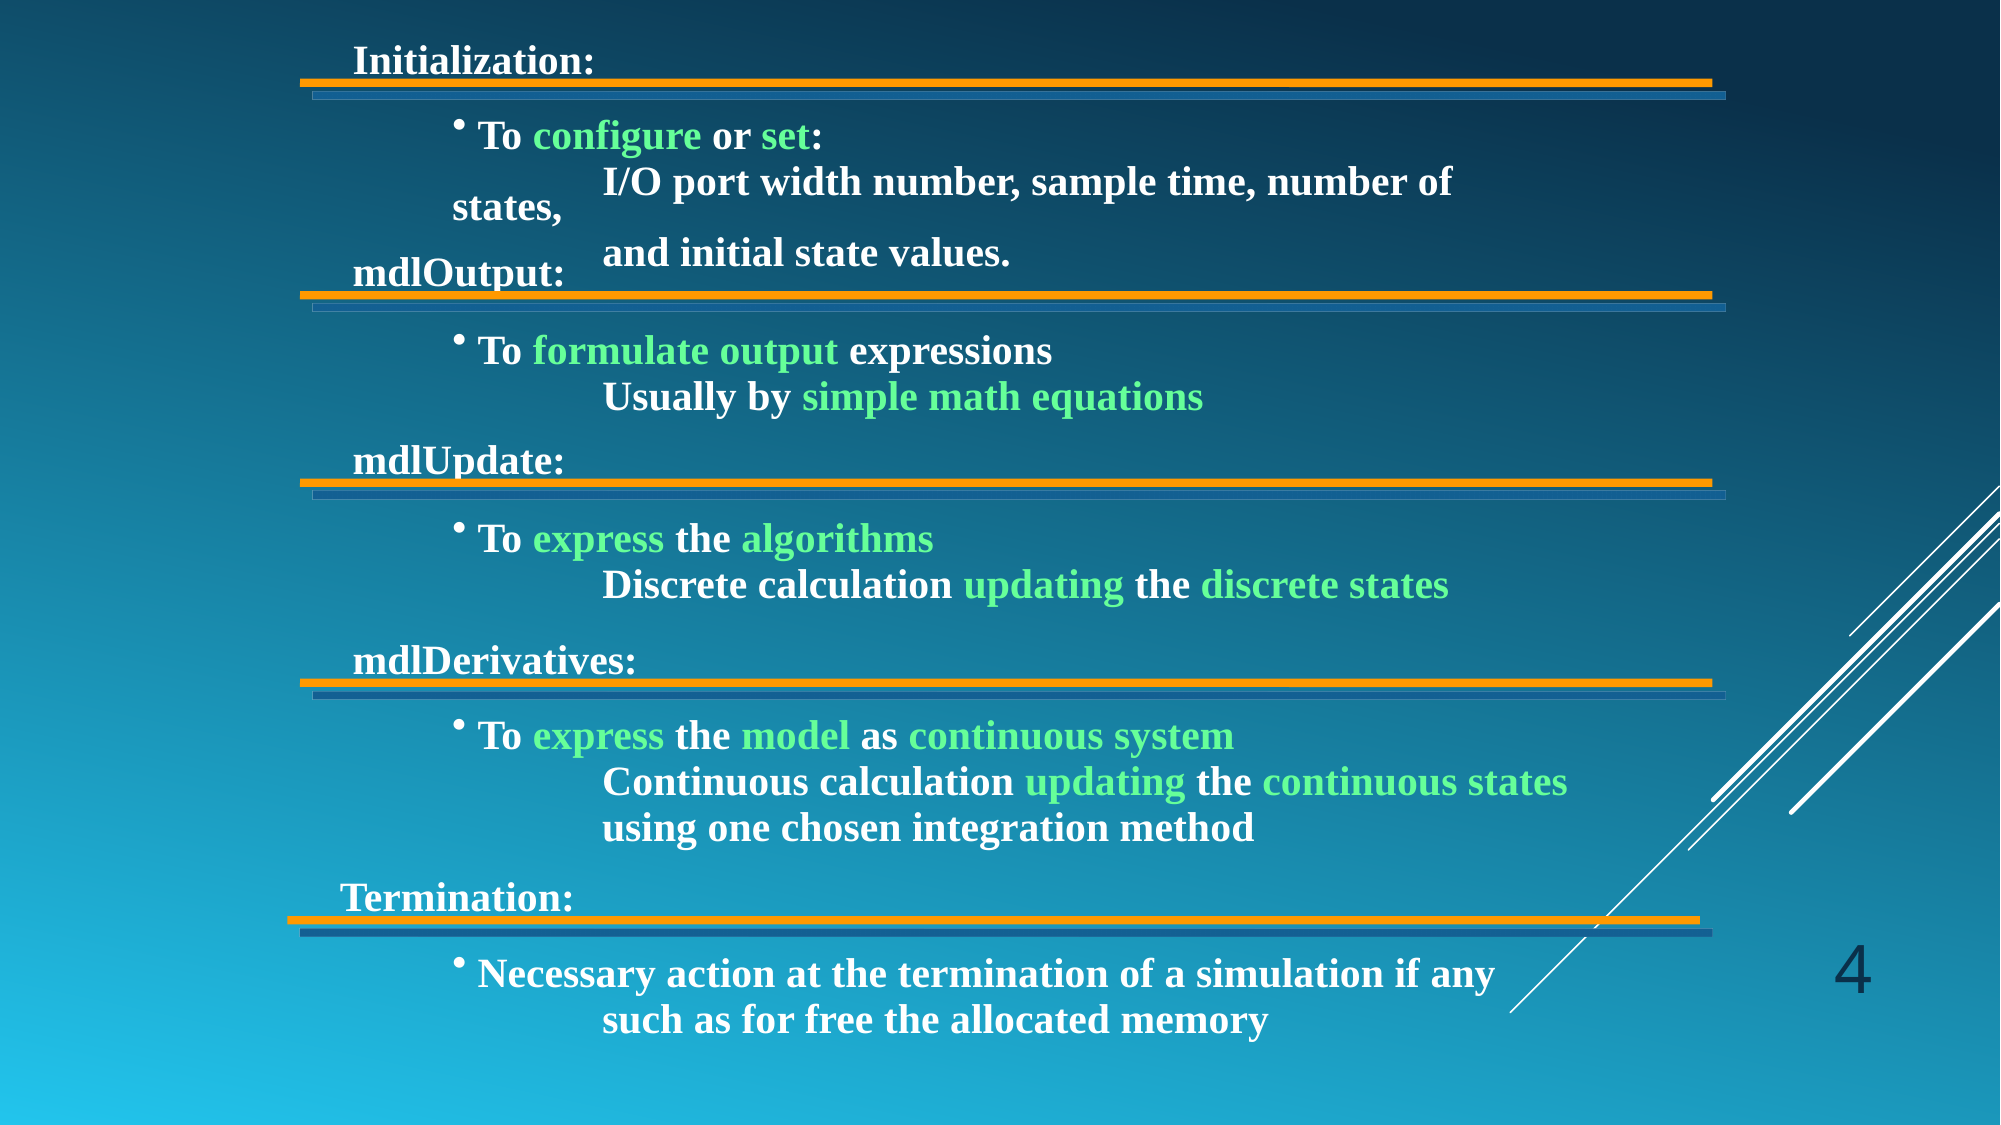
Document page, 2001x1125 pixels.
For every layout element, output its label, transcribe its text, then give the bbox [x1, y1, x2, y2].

text_box To express the algorithms Discrete calculation updating the discrete states [437, 525, 1588, 611]
text_box To configure or set: I/O port width number, sample time, number of states, and initial state values. [437, 122, 1588, 279]
text_box To express the model as continuous system Continuous calculation updating the continuous states using one chosen integration method [437, 722, 1638, 854]
slide_number 4 [1700, 915, 1888, 1025]
text_box Termination: [324, 921, 663, 928]
text_box mdlUpdate: [337, 483, 600, 491]
text_box Initialization: [337, 24, 663, 82]
text_box Necessary action at the termination of a simulation if any such as for free the allocated memory [437, 959, 1588, 1046]
text_box To formulate output expressions Usually by simple math equations [437, 337, 1588, 424]
text_box Initialization: [337, 83, 663, 91]
text_box mdlDerivatives: [337, 683, 675, 691]
text_box mdlUpdate: [337, 425, 600, 482]
text_box mdlOutput: [337, 296, 600, 303]
text_box mdlDerivatives: [337, 624, 675, 682]
text_box Termination: [324, 862, 663, 920]
text_box mdlOutput: [337, 237, 600, 295]
